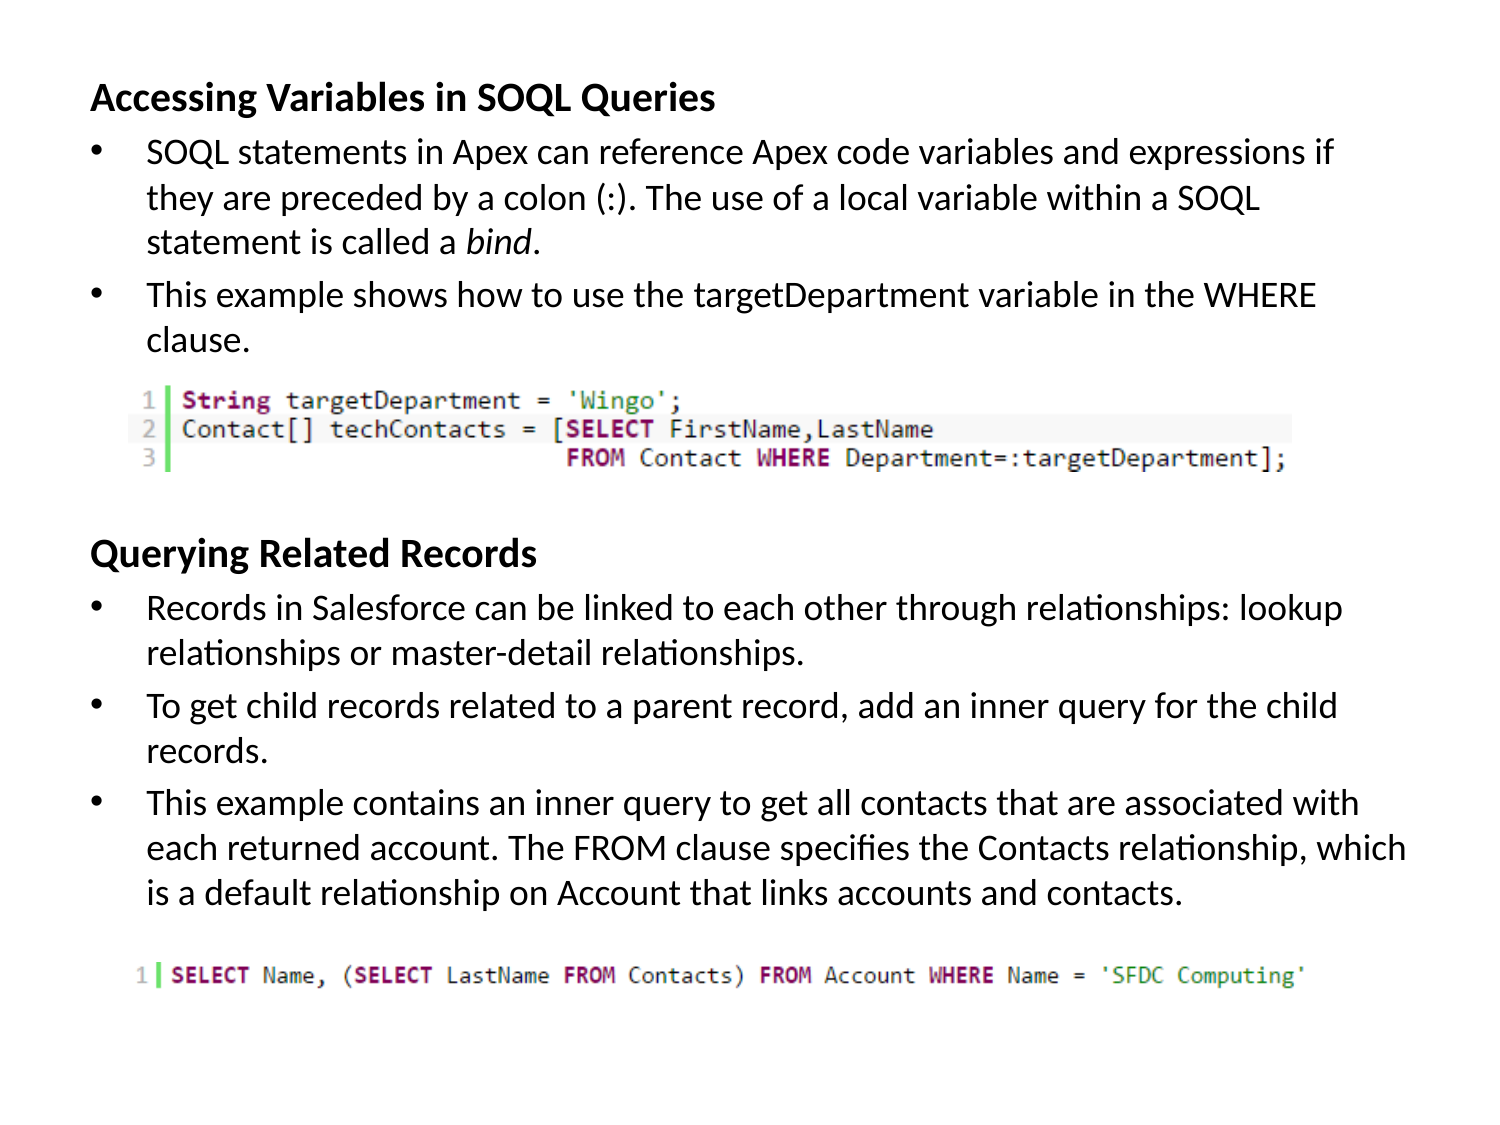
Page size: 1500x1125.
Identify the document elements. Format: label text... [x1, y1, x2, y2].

picture [128, 383, 1292, 472]
picture [128, 962, 1313, 990]
list Accessing Variables in SOQL Queries SOQL statements in Apex can reference Apex code variables and expressions if they are preceded by a colon (:). The use of a local variable within a SOQL statement is called a bind. This example shows how to use the targetDepartment variable in the WHERE clause. Querying Related Records Records in Salesforce can be linked to each other through relationships: lookup relationships or master-detail relationships. To get child records related to a parent record, add an inner query for the child records. This example contains an inner query to get all contacts that are associated with each returned account. The FROM clause specifies the Contacts relationship, which is a default relationship on Account that links accounts and contacts. [75, 62, 1425, 1088]
